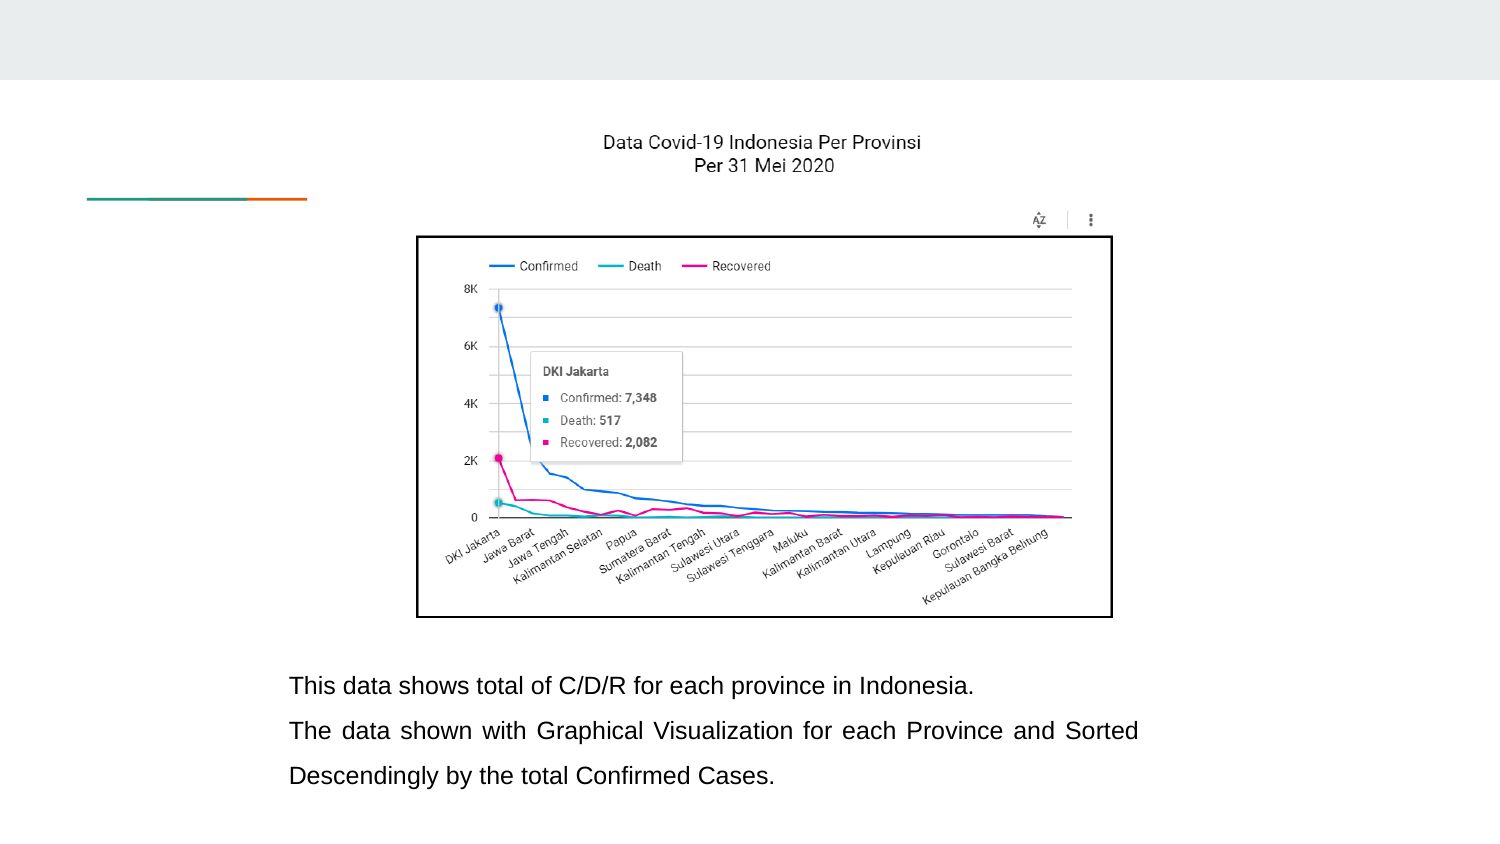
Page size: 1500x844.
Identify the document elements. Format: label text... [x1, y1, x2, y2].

text_box This data shows total of C/D/R for each province in Indonesia. The data shown with Graphical Visualization for each Province and Sorted Descendingly by the total Confirmed Cases. [274, 647, 1156, 797]
picture [347, 108, 1156, 663]
